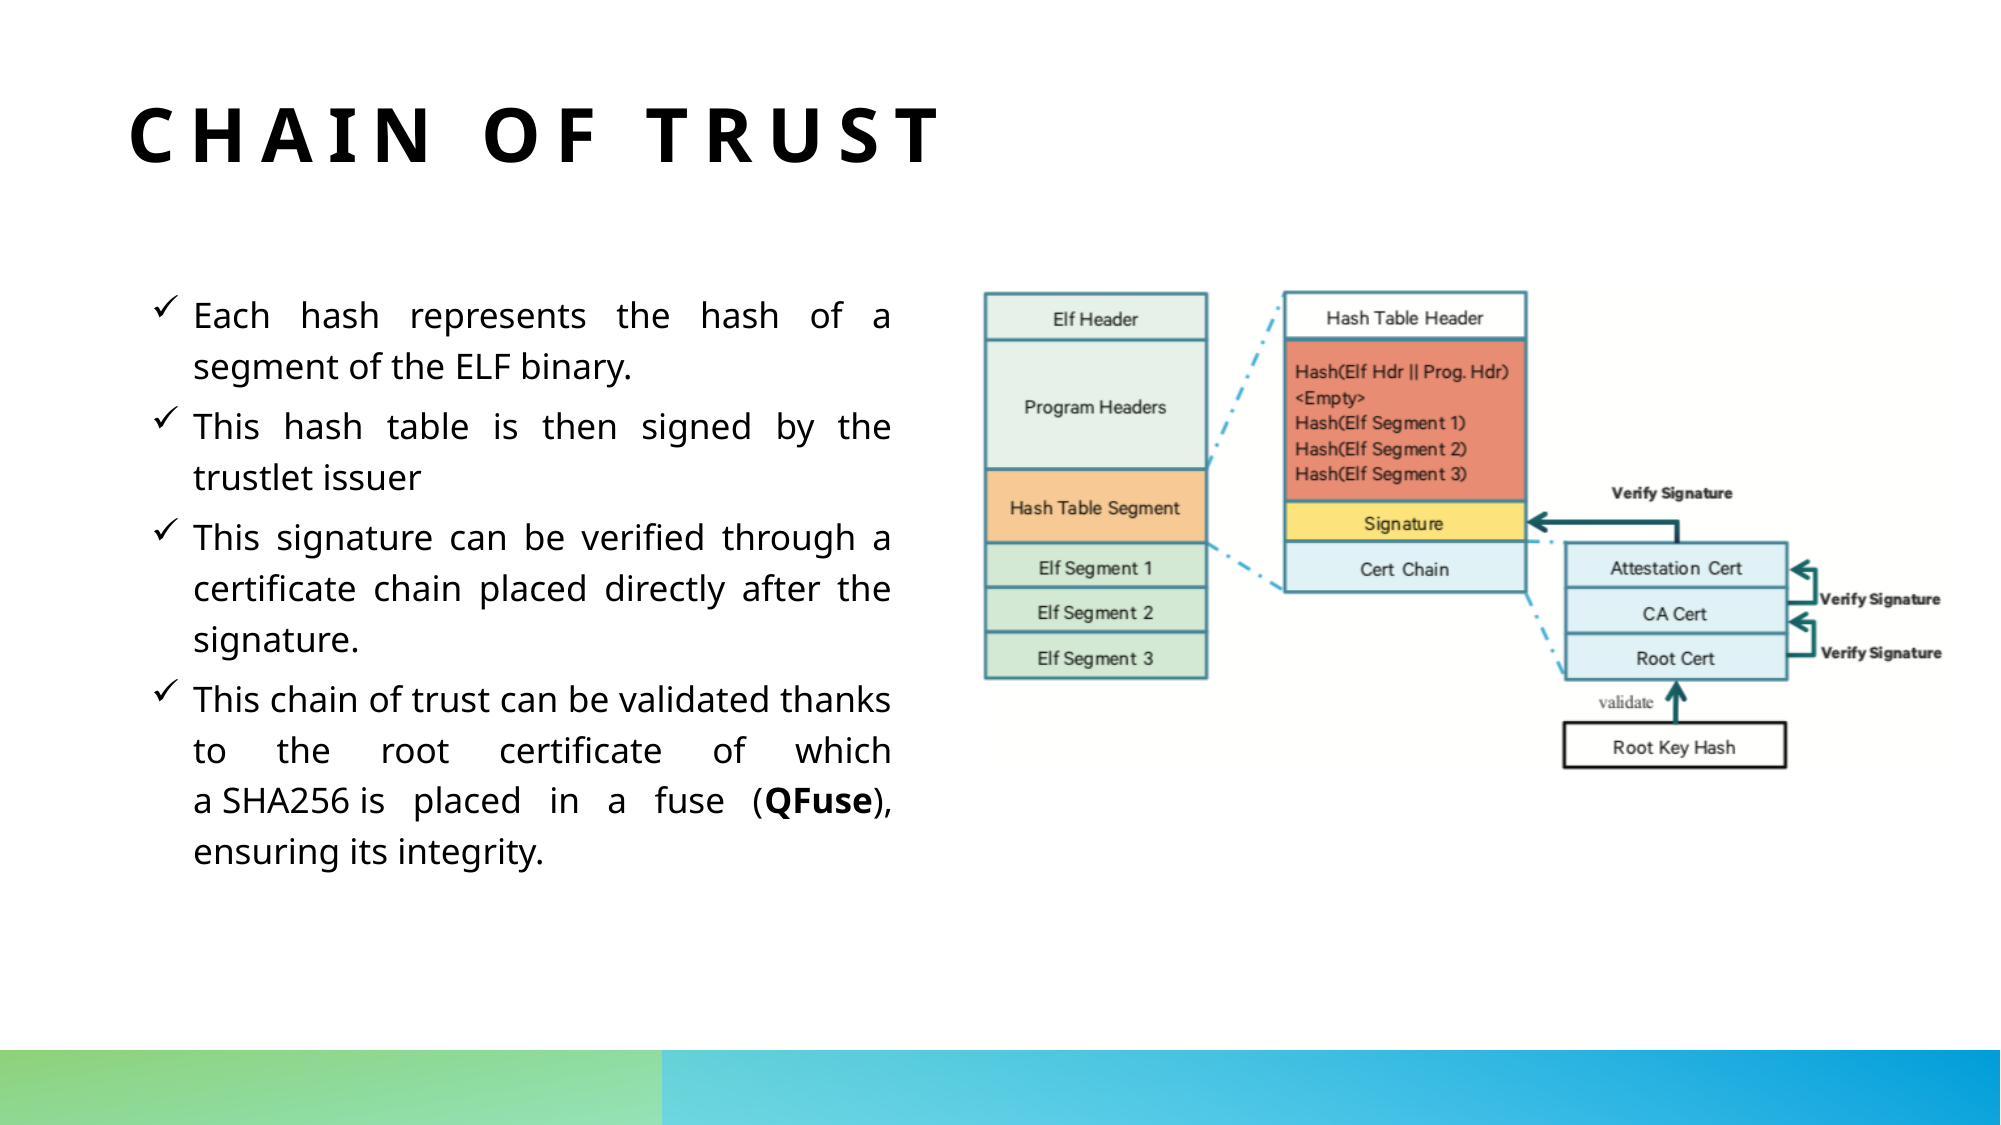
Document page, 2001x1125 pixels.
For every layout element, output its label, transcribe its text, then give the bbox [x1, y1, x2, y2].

title Chain of trust [127, 76, 1016, 178]
list Each hash represents the hash of a segment of the ELF binary. This hash table is then signed by the trustlet issuer This signature can be verified through a certificate chain placed directly after the signature. This chain of trust can be validated thanks to the root certificate of which a SHA256 is placed in a fuse (QFuse), ensuring its integrity. [87, 284, 894, 873]
picture [974, 284, 1964, 793]
